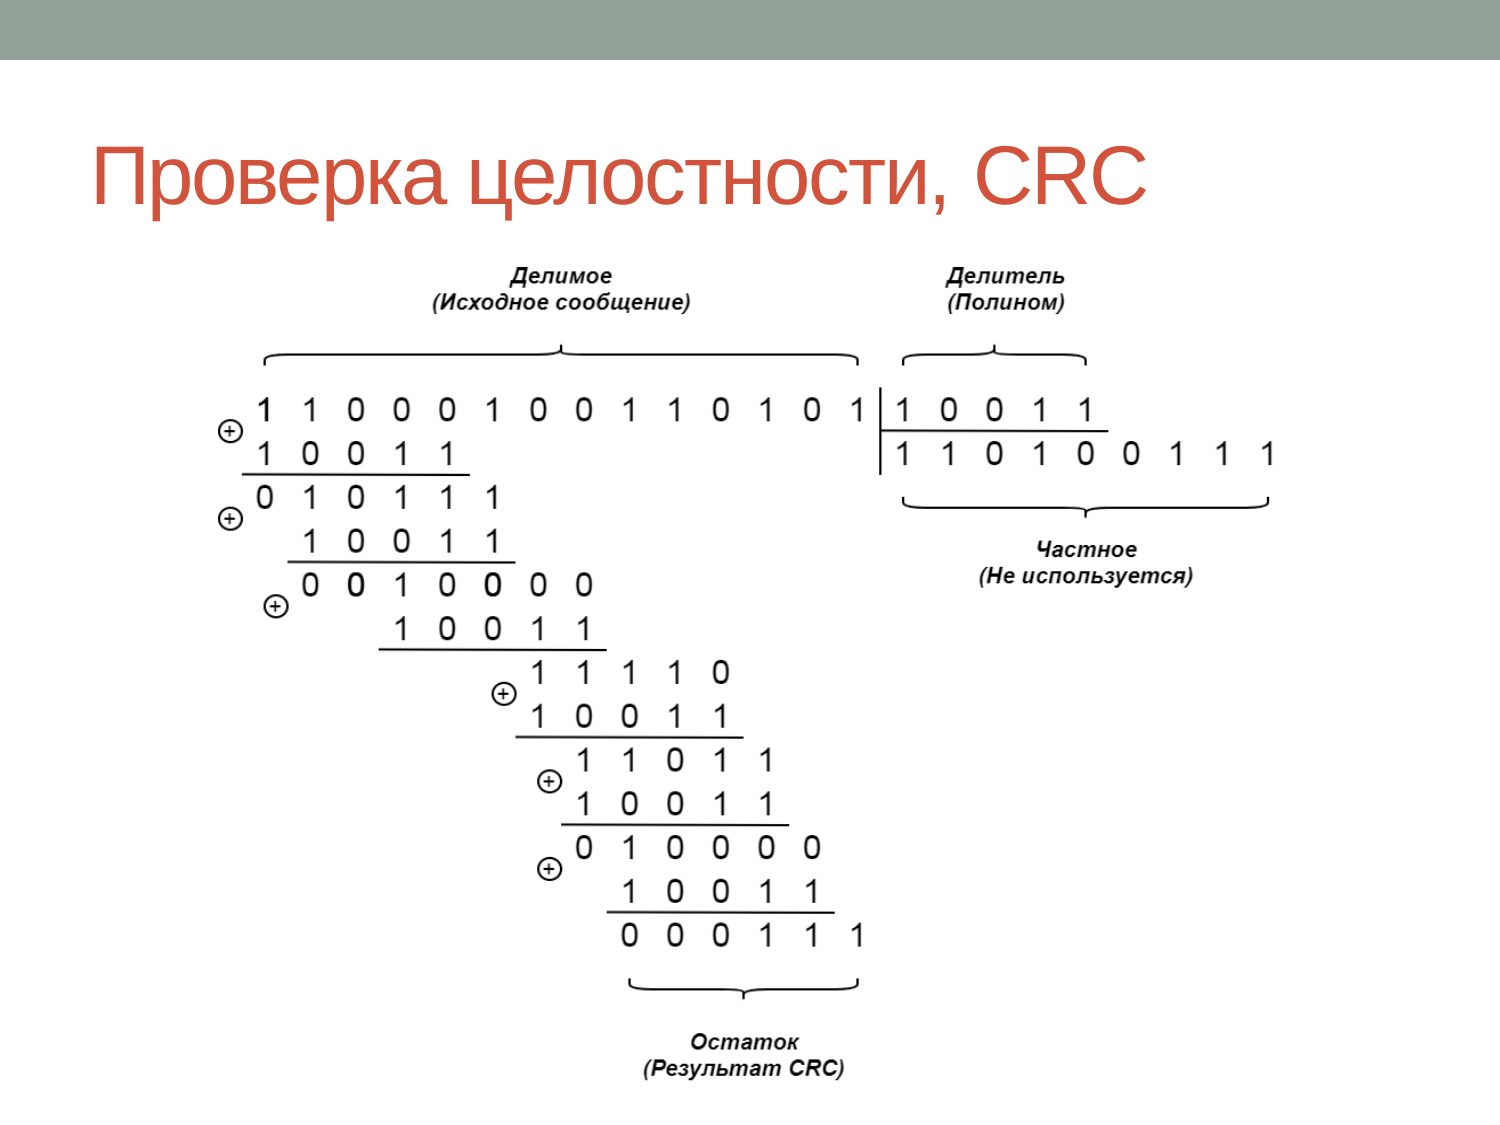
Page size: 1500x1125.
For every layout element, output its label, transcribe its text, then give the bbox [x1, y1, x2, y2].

picture [218, 255, 1292, 1089]
title Проверка целостности, CRC [75, 90, 1425, 253]
